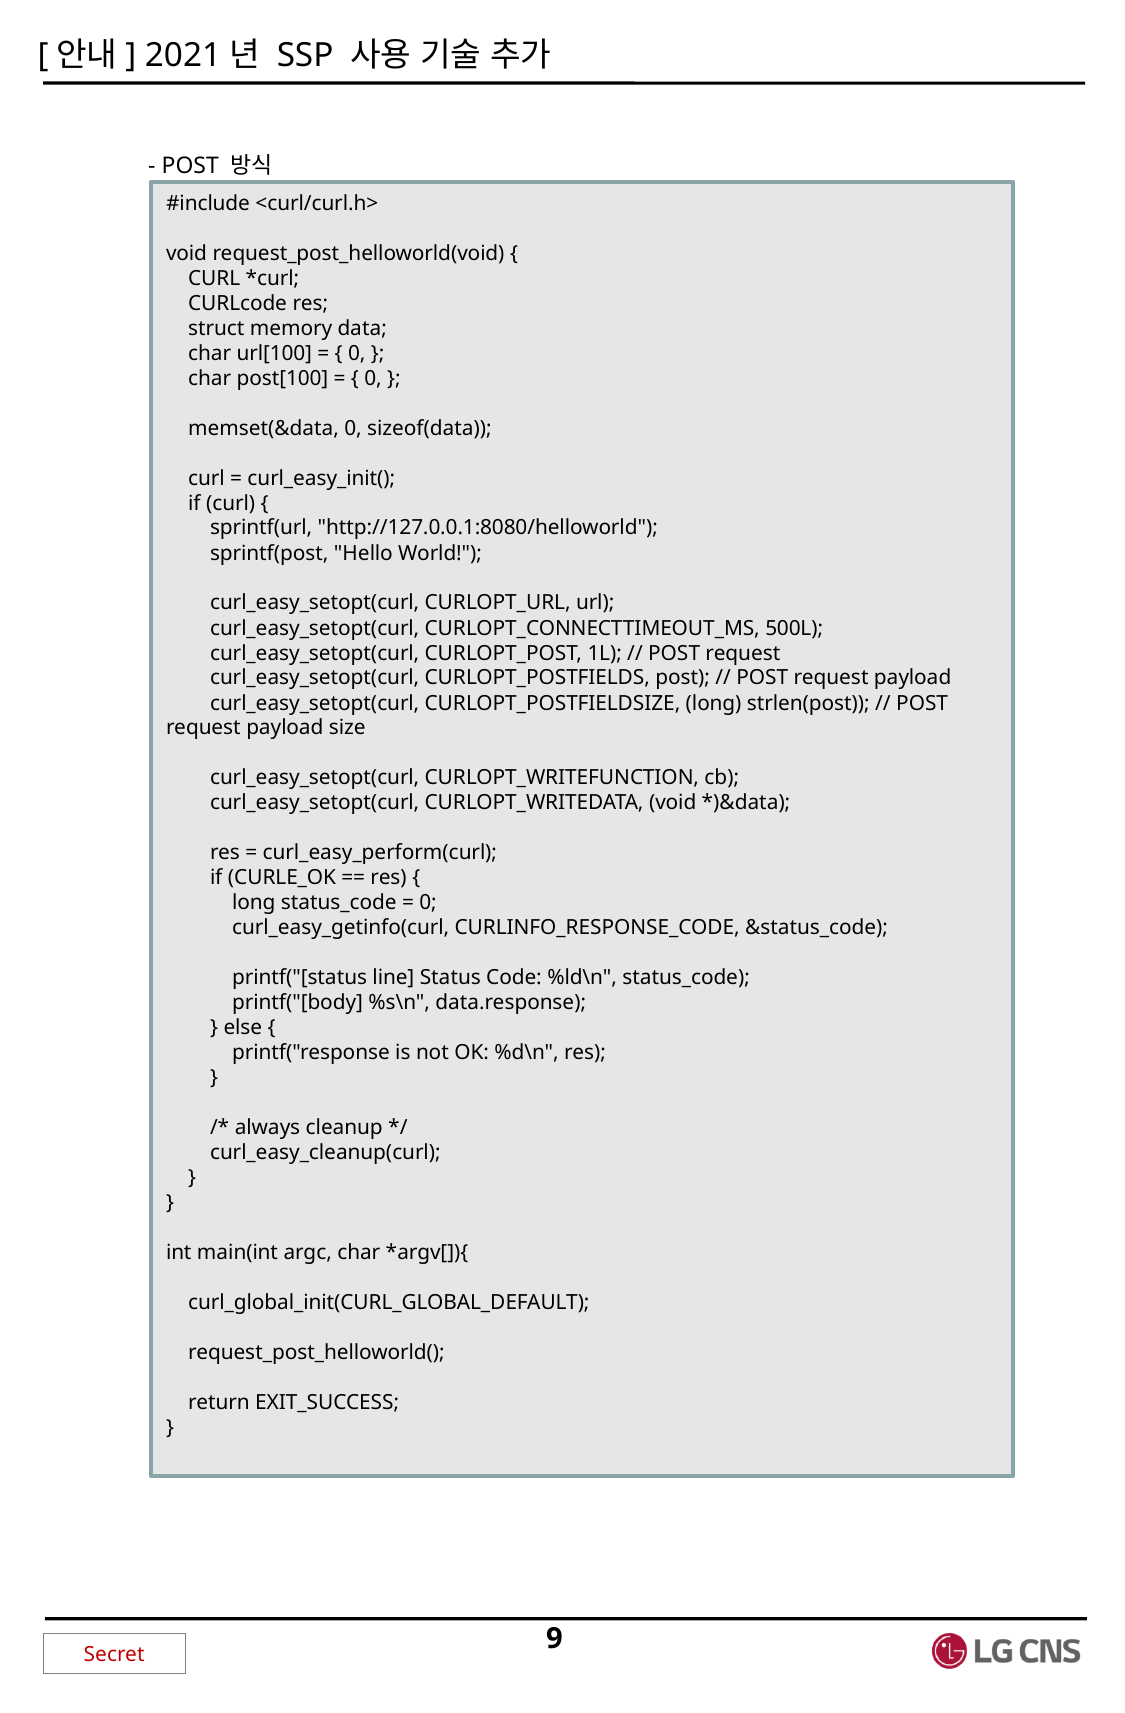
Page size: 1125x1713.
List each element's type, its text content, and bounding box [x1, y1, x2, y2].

text_box - POST 방식 [103, 129, 1065, 186]
picture [927, 1623, 1086, 1674]
text_box #include <curl/curl.h> void request_post_helloworld(void) { CURL *curl; CURLcode res; struct memory data; char url[100] = { 0, }; char post[100] = { 0, }; memset(&data, 0, sizeof(data)); curl = curl_easy_init(); if (curl) { sprintf(url, "http://127.0.0.1:8080/helloworld"); sprintf(post, "Hello World!"); curl_easy_setopt(curl, CURLOPT_URL, url); curl_easy_setopt(curl, CURLOPT_CONNECTTIMEOUT_MS, 500L); curl_easy_setopt(curl, CURLOPT_POST, 1L); // POST request curl_easy_setopt(curl, CURLOPT_POSTFIELDS, post); // POST request payload curl_easy_setopt(curl, CURLOPT_POSTFIELDSIZE, (long) strlen(post)); // POST request payload size curl_easy_setopt(curl, CURLOPT_WRITEFUNCTION, cb); curl_easy_setopt(curl, CURLOPT_WRITEDATA, (void *)&data); res = curl_easy_perform(curl); if (CURLE_OK == res) { long status_code = 0; curl_easy_getinfo(curl, CURLINFO_RESPONSE_CODE, &status_code); printf("[status line] Status Code: %ld\n", status_code); printf("[body] %s\n", data.response); } else { printf("response is not OK: %d\n", res); } /* always cleanup */ curl_easy_cleanup(curl); } } int main(int argc, char *argv[]){ curl_global_init(CURL_GLOBAL_DEFAULT); request_post_helloworld(); return EXIT_SUCCESS; } [149, 180, 1015, 1478]
